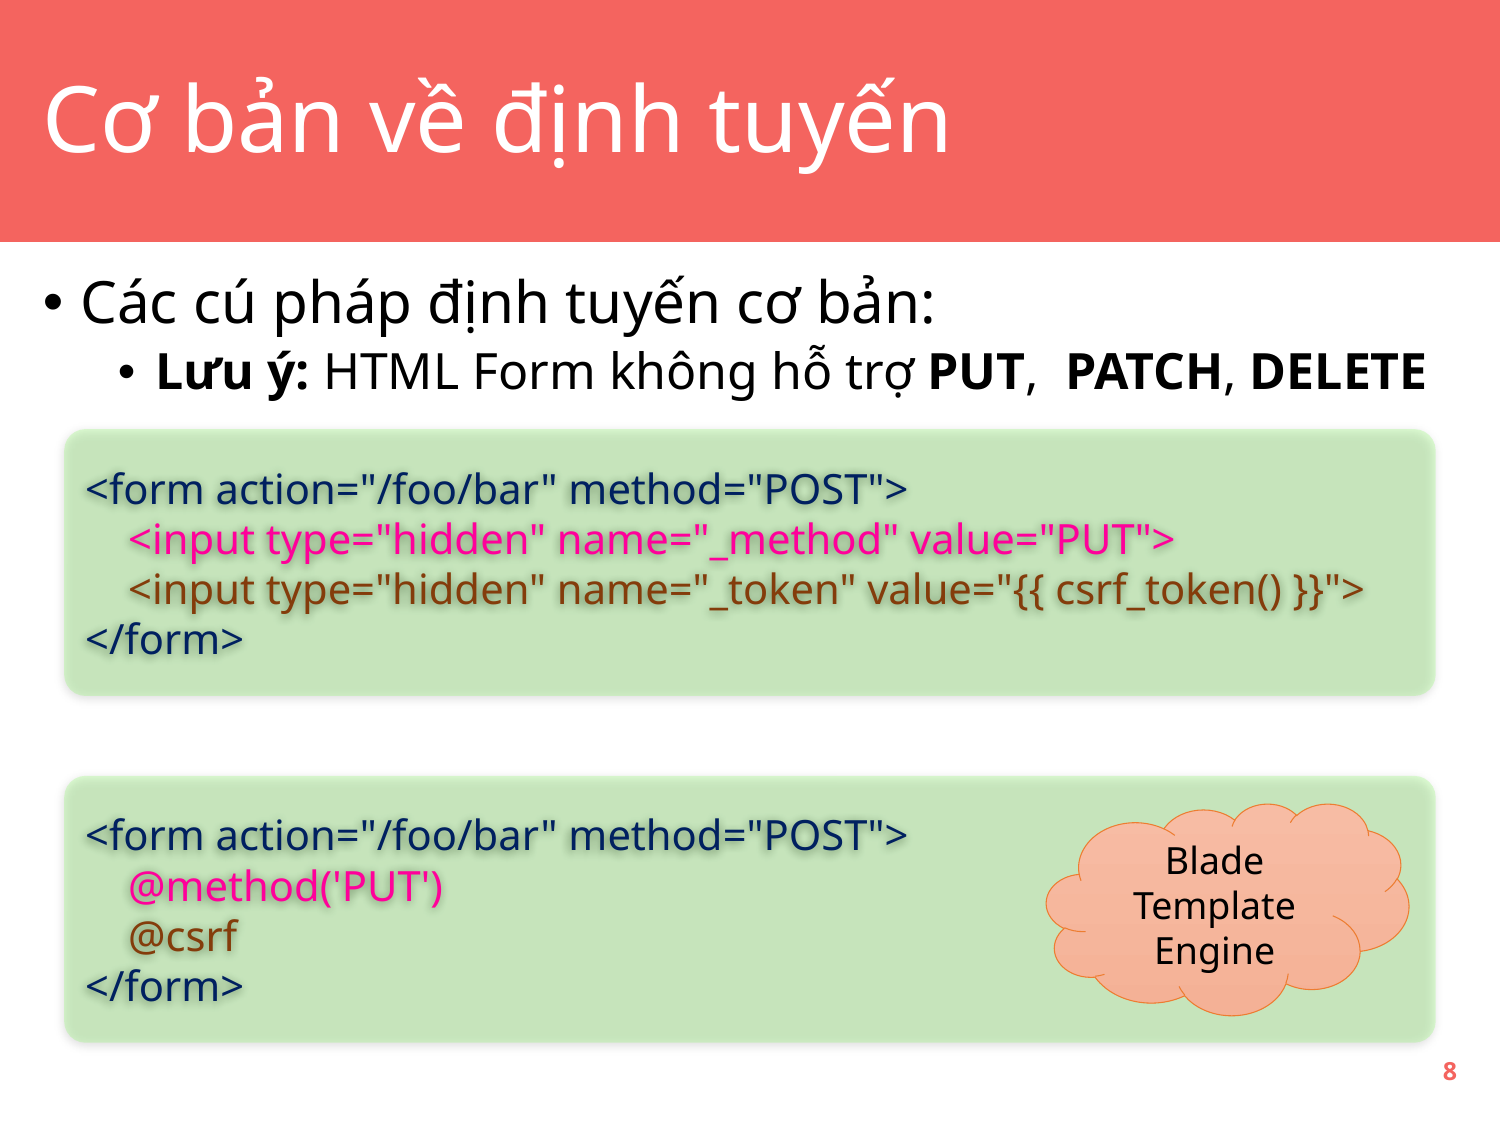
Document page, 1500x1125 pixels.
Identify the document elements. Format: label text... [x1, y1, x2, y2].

text_box Blade Template Engine [1045, 803, 1410, 1017]
text_box <form action="/foo/bar" method="POST"> @method('PUT') @csrf </form> [64, 775, 1436, 1043]
list Các cú pháp định tuyến cơ bản: Lưu ý: HTML Form không hỗ trợ PUT, PATCH, DELETE [27, 265, 1473, 1014]
text_box <form action="/foo/bar" method="POST"> <input type="hidden" name="_method" value="PUT"> <input type="hidden" name="_token" value="{{ csrf_token() }}"> </form> [64, 429, 1436, 696]
slide_number 8 [1134, 1042, 1473, 1103]
title Cơ bản về định tuyến [27, 40, 1473, 206]
